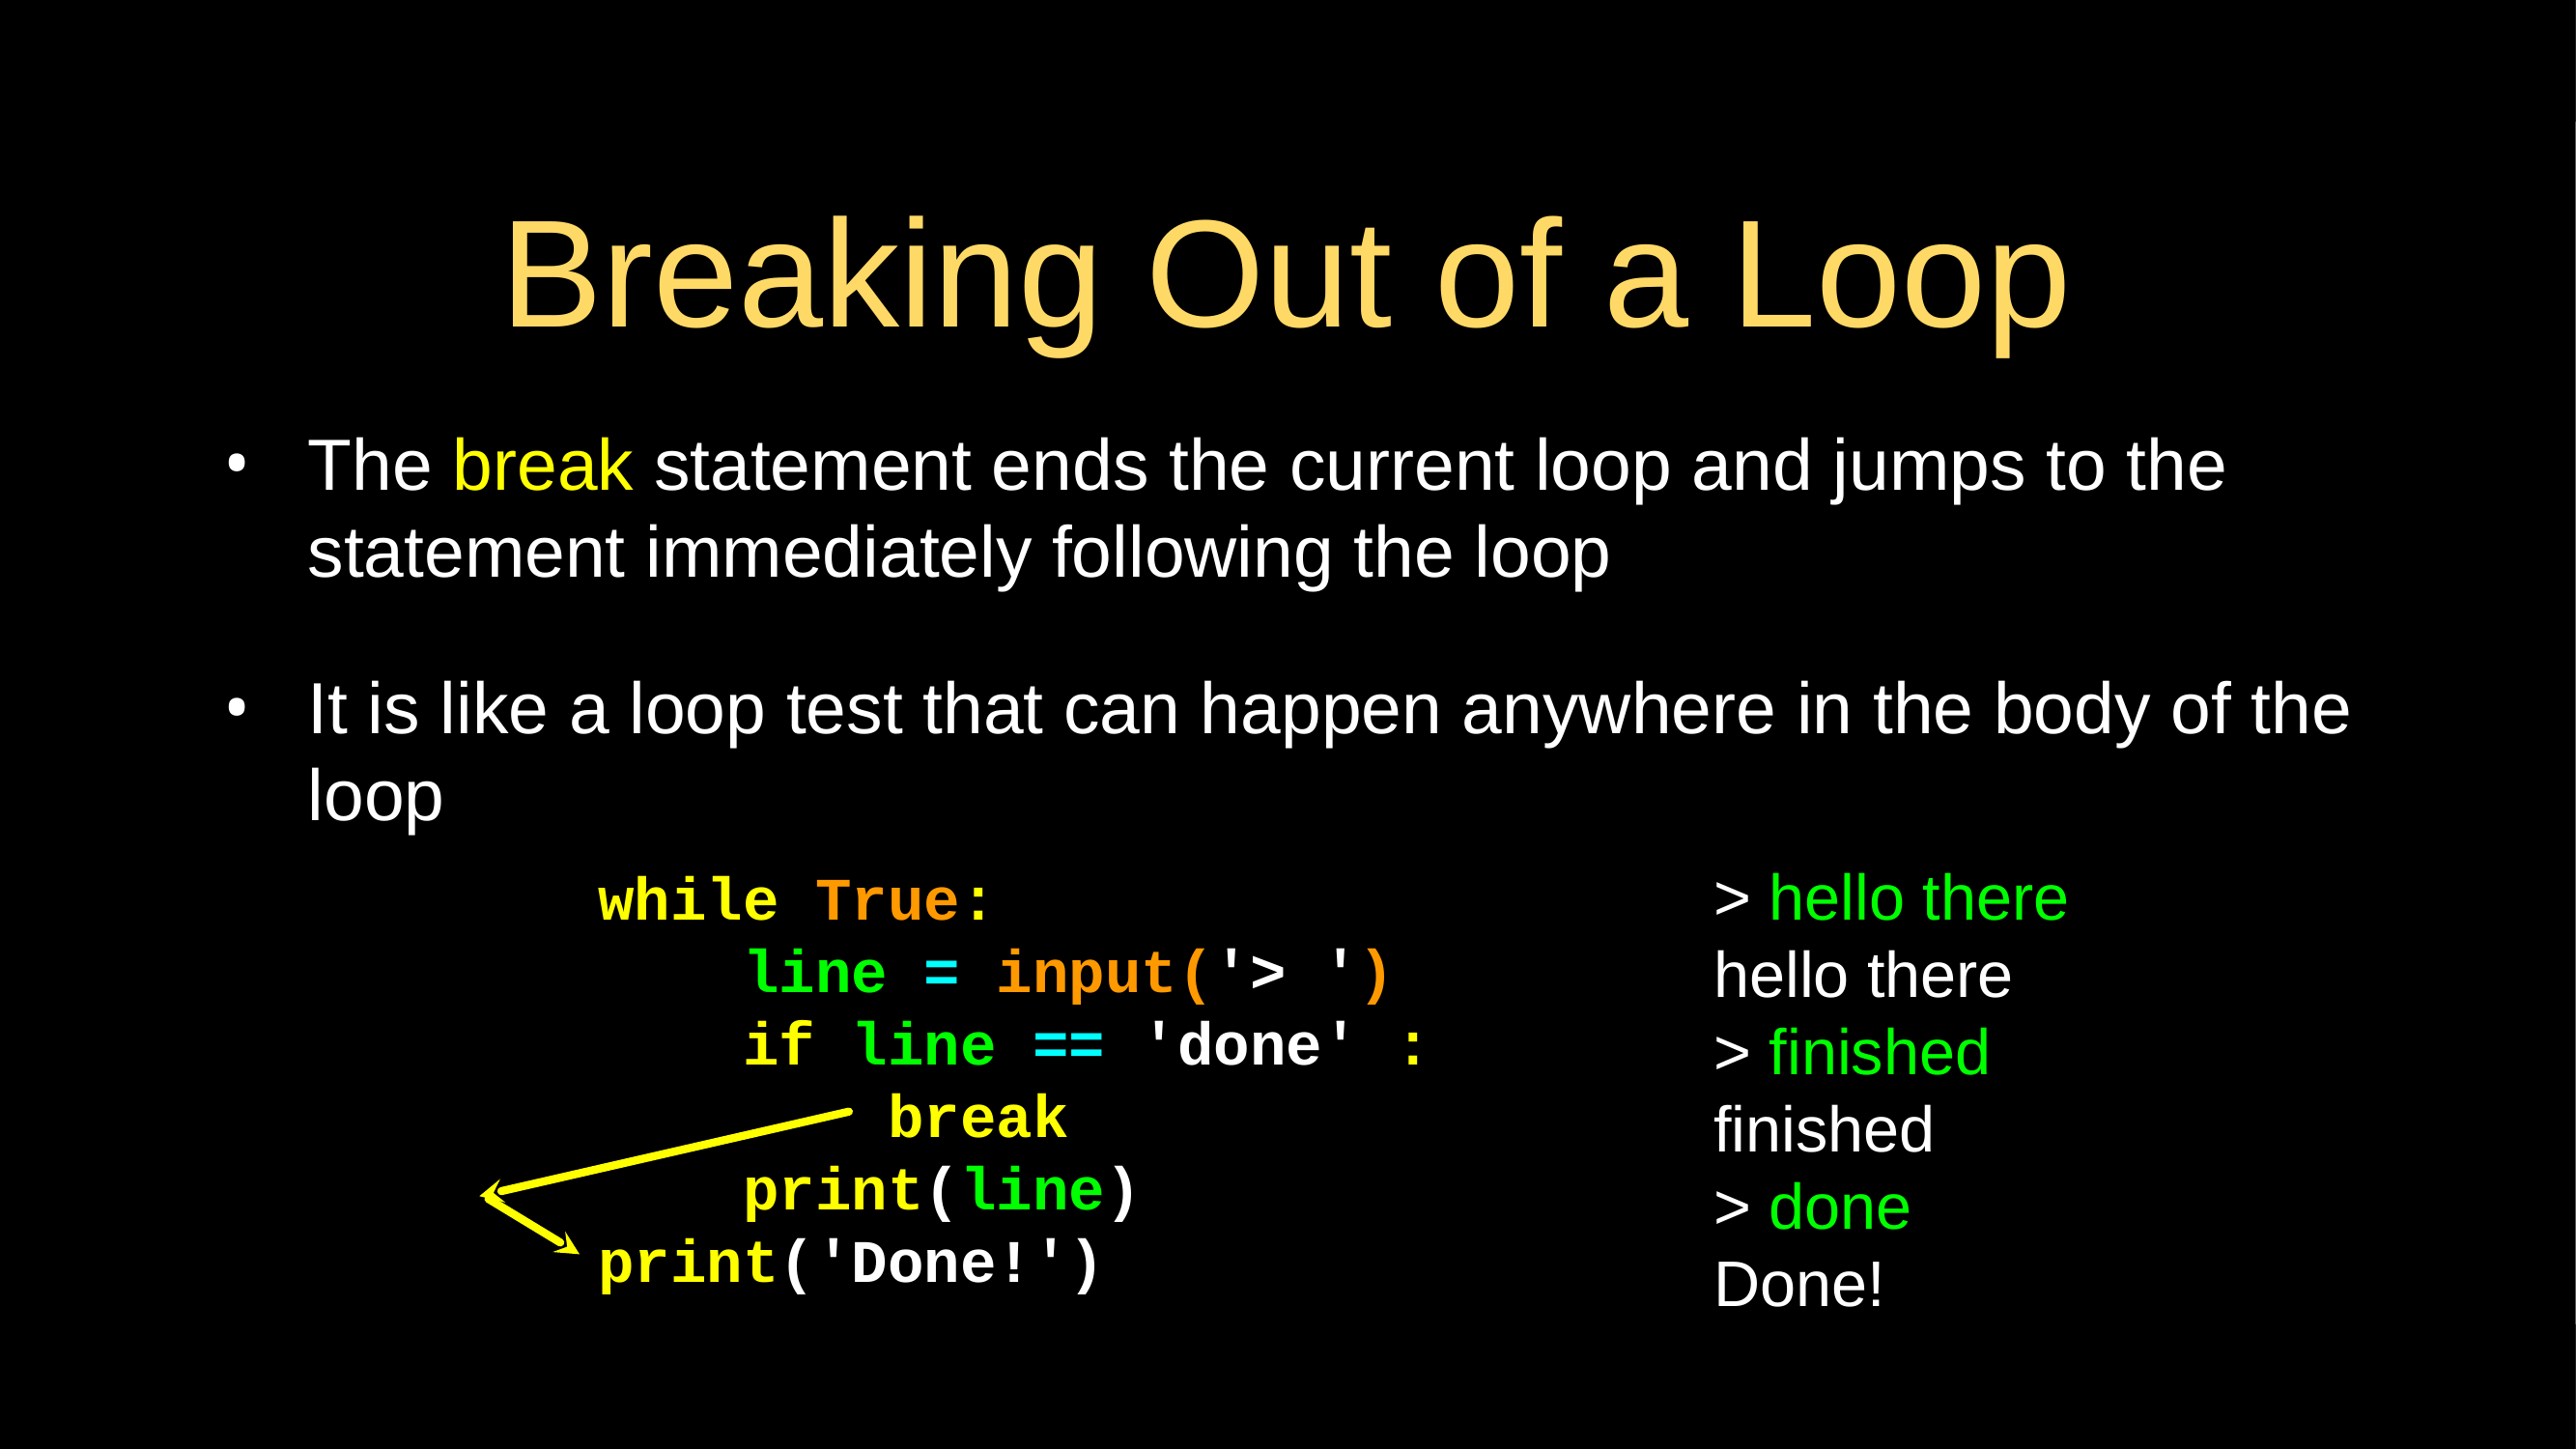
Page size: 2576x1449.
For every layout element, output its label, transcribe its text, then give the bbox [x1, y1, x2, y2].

list The break statement ends the current loop and jumps to the statement immediately following the loop It is like a loop test that can happen anywhere in the body of the loop [183, 412, 2391, 841]
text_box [479, 1111, 850, 1197]
title Breaking Out of a Loop [183, 129, 2391, 403]
text_box while True: line = input('> ') if line == 'done' : break print(line) print('Done!') [598, 840, 1618, 1314]
text_box > hello there hello there > finished finished > done Done! [1713, 824, 2100, 1351]
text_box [488, 1204, 580, 1255]
